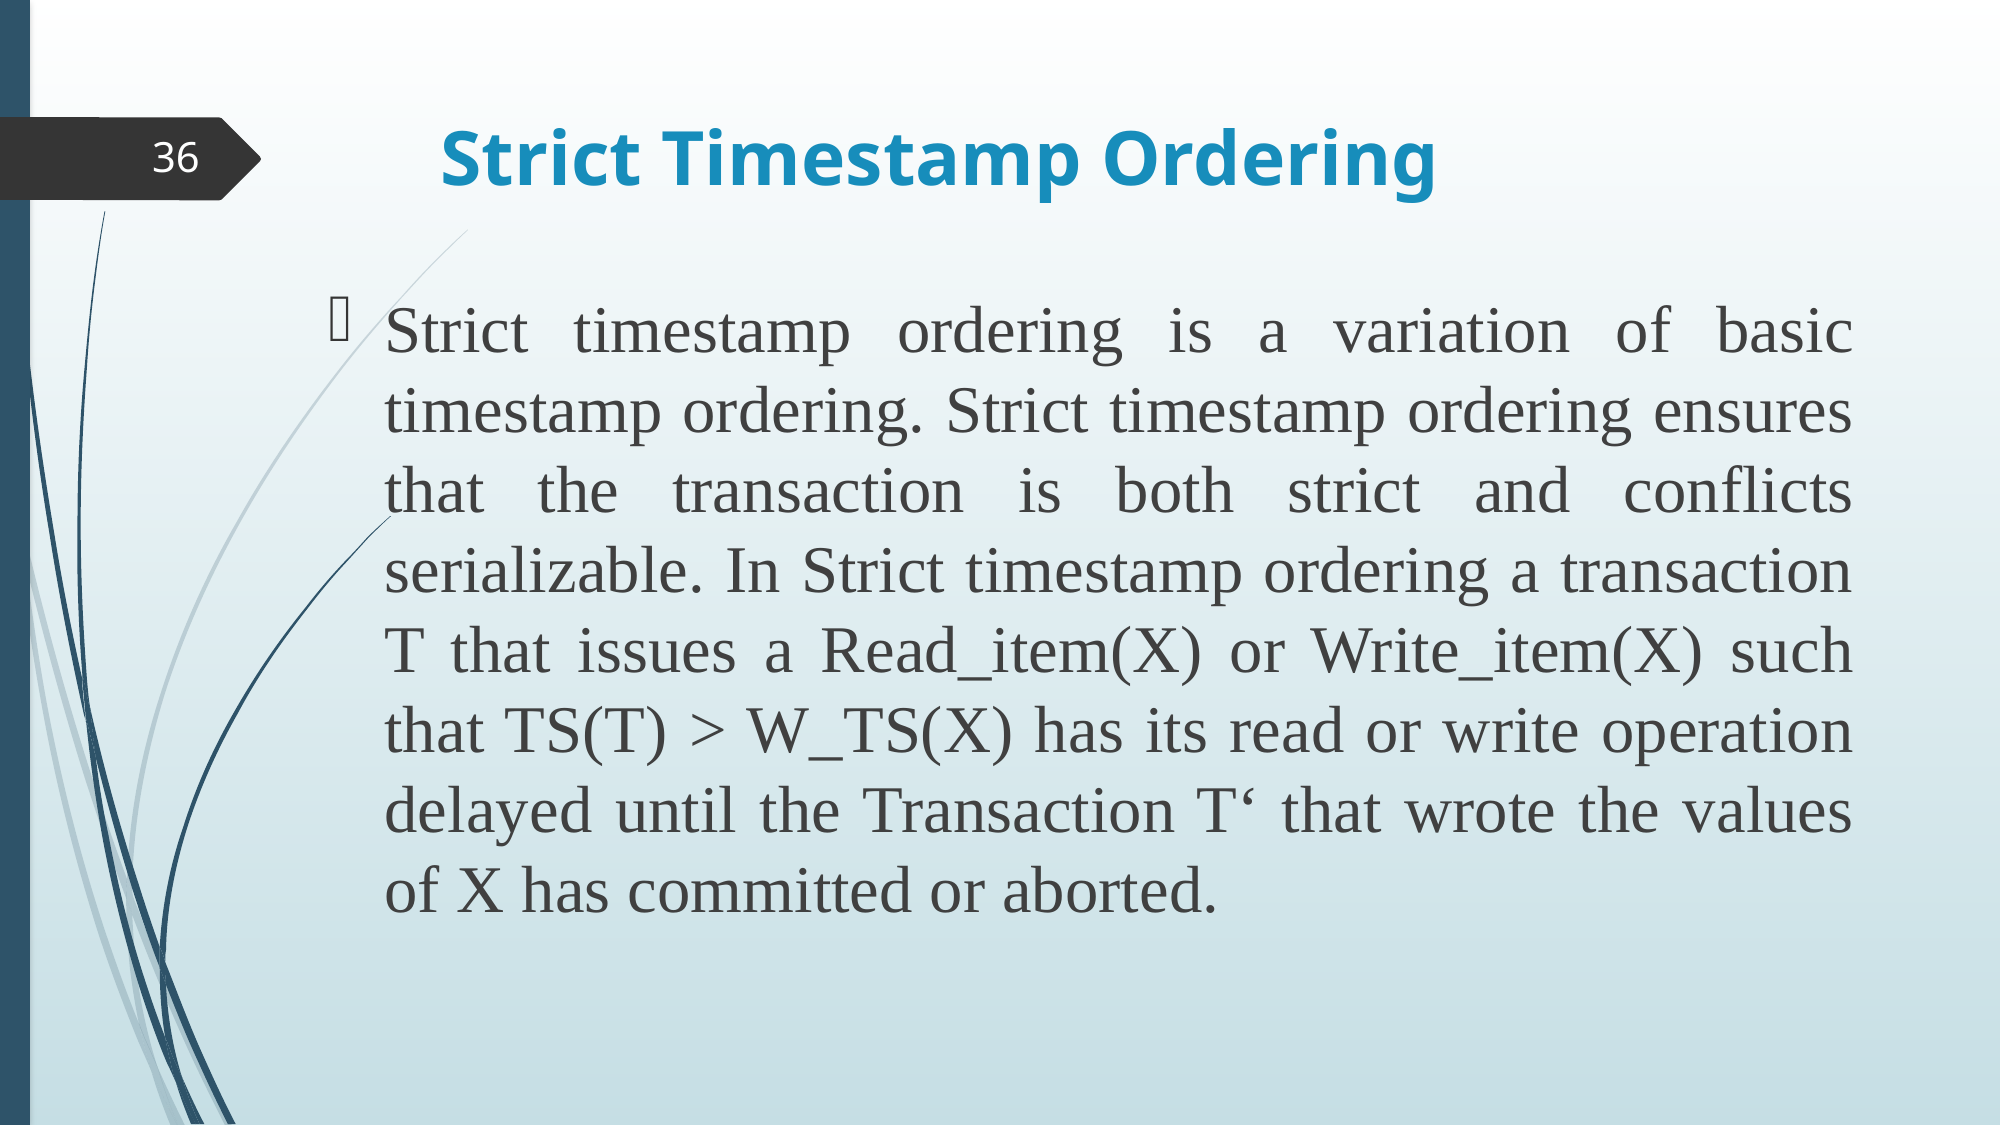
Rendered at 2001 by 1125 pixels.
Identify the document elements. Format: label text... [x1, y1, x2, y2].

title Strict Timestamp Ordering [425, 102, 1888, 313]
list Strict timestamp ordering is a variation of basic timestamp ordering. Strict timestamp ordering ensures that the transaction is both strict and conflicts serializable. In Strict timestamp ordering a transaction T that issues a Read_item(X) or Write_item(X) such that TS(T) > W_TS(X) has its read or write operation delayed until the Transaction T‘ that wrote the values of X has committed or aborted. [313, 278, 1872, 898]
slide_number 36 [87, 129, 216, 190]
